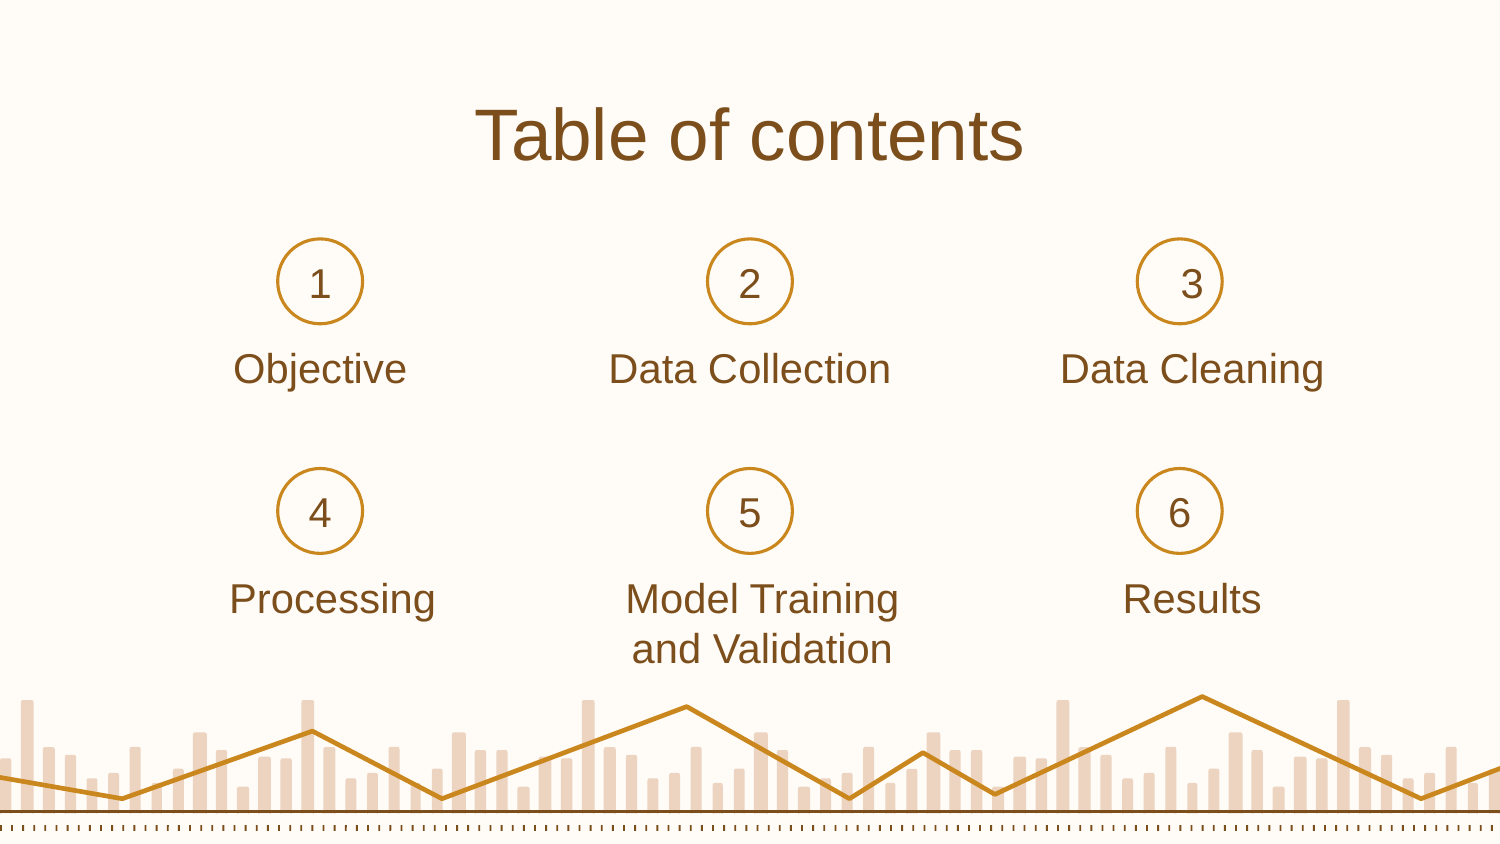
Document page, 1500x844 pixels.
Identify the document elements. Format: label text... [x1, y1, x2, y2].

title 5 [672, 478, 828, 544]
text_box [1153, 468, 1207, 478]
text_box [293, 544, 347, 554]
text_box [1153, 544, 1207, 554]
text_box [1153, 238, 1207, 248]
text_box [723, 468, 777, 478]
text_box [293, 238, 347, 248]
text_box [723, 544, 777, 554]
title 6 [1102, 478, 1258, 544]
subtitle Data Collection [547, 326, 952, 401]
title 1 [242, 248, 398, 315]
subtitle Processing [118, 556, 523, 630]
subtitle Objective [118, 326, 523, 401]
text_box [1153, 315, 1206, 324]
text_box [723, 238, 777, 248]
text_box [293, 468, 347, 478]
text_box [724, 315, 776, 324]
title 3 [1102, 248, 1258, 315]
subtitle Results [977, 556, 1382, 630]
subtitle Data Cleaning [977, 326, 1382, 401]
title Table of contents [118, 72, 1382, 167]
title 4 [242, 478, 398, 544]
subtitle Model Training and Validation [547, 556, 952, 750]
title 2 [672, 248, 828, 315]
text_box [294, 315, 347, 324]
